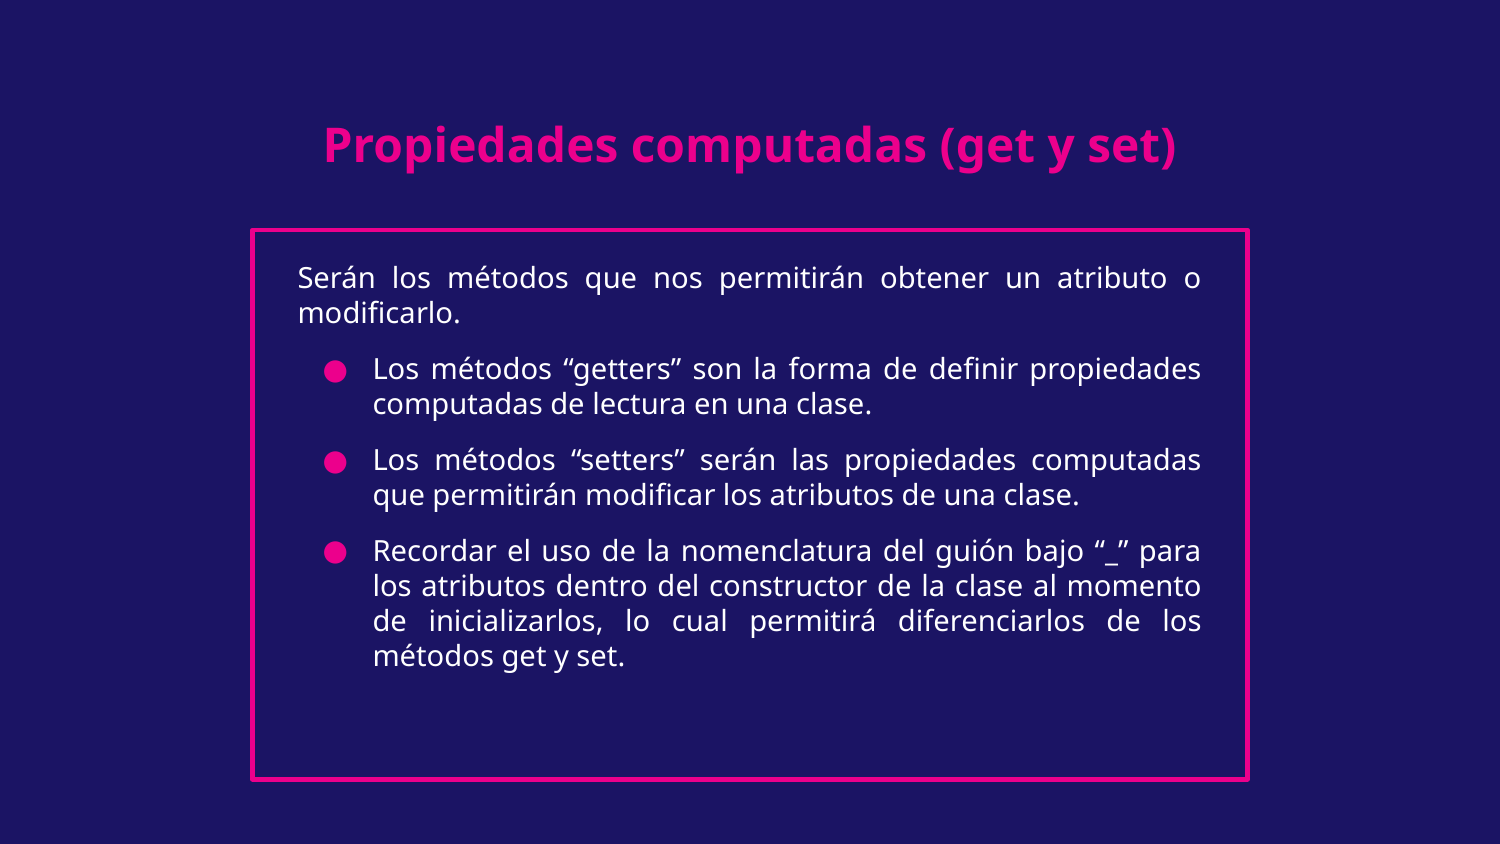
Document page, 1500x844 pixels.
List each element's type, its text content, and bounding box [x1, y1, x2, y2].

title Propiedades computadas (get y set) [209, 99, 1291, 209]
subtitle Serán los métodos que nos permitirán obtener un atributo o modificarlo. Los métodos “getters” son la forma de definir propiedades computadas de lectura en una clase. Los métodos “setters” serán las propiedades computadas que permitirán modificar los atributos de una clase. Recordar el uso de la nomenclatura del guión bajo “_” para los atributos dentro del constructor de la clase al momento de inicializarlos, lo cual permitirá diferenciarlos de los métodos get y set. [252, 229, 1248, 780]
